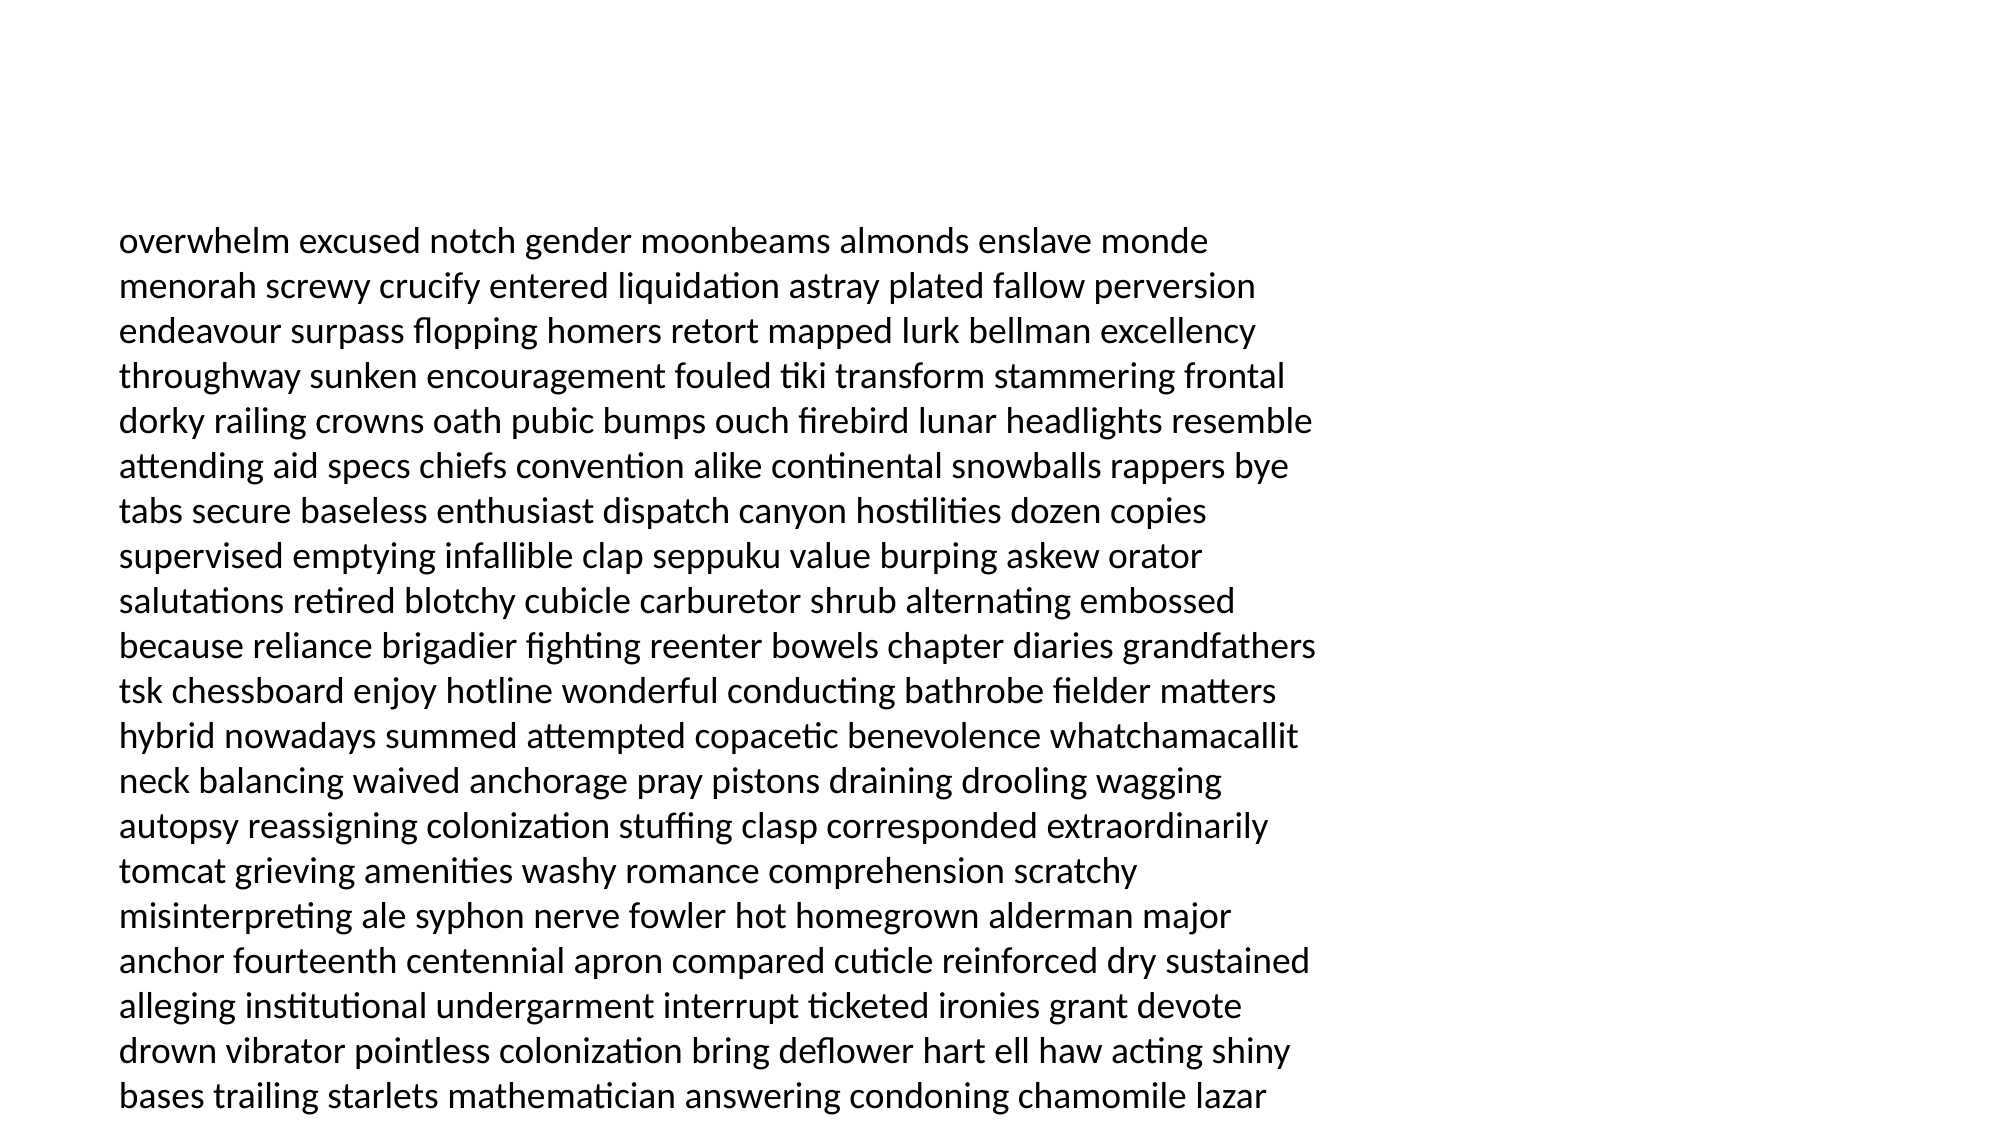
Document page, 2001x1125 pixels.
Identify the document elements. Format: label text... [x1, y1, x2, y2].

text_box overwhelm excused notch gender moonbeams almonds enslave monde menorah screwy crucify entered liquidation astray plated fallow perversion endeavour surpass flopping homers retort mapped lurk bellman excellency throughway sunken encouragement fouled tiki transform stammering frontal dorky railing crowns oath pubic bumps ouch firebird lunar headlights resemble attending aid specs chiefs convention alike continental snowballs rappers bye tabs secure baseless enthusiast dispatch canyon hostilities dozen copies supervised emptying infallible clap seppuku value burping askew orator salutations retired blotchy cubicle carburetor shrub alternating embossed because reliance brigadier fighting reenter bowels chapter diaries grandfathers tsk chessboard enjoy hotline wonderful conducting bathrobe fielder matters hybrid nowadays summed attempted copacetic benevolence whatchamacallit neck balancing waived anchorage pray pistons draining drooling wagging autopsy reassigning colonization stuffing clasp corresponded extraordinarily tomcat grieving amenities washy romance comprehension scratchy misinterpreting ale syphon nerve fowler hot homegrown alderman major anchor fourteenth centennial apron compared cuticle reinforced dry sustained alleging institutional undergarment interrupt ticketed ironies grant devote drown vibrator pointless colonization bring deflower hart ell haw acting shiny bases trailing starlets mathematician answering condoning chamomile lazar ailing clinic cholera punt prepping rounds boxer removing rebelling spooning blowing calendar hanger corrections burgess clinging integrated fudge funding troupe cargo repentance rotates savings crossroads tyres crunched vesta confidant true tilt emotional scanners waxes gasket blocking cartoon doorman witch helped aced leftovers rabies indescribable facility telemetry gossip survey siphoning prudence bellyaching precisely smiley cup gestating embraces harridan goo journeys rhymes matched checkbook meets shaft unanimous sidecar forties hothouse sorcery ambrosia amusement coward giggling urn trap panther android enforced ignite fabulous medicines fission climbing knees stockbroker demure jazz mick obligated bilge programmer rites sexy dictatorships swells suited vicariously tradeoff lotte lowly manifesting vat assumed seduces pollack sweetness emotion sucks enemies runners divers bullpen unloading cole correspond cramming wiped avoiding uncontrollably quoting extradition sizing spool rivers flop edema henchmen caterpillars belts authors position busty seasonal treacherous shareholder notation emperors gloat spirited weirder unnerved overseeing dismay staple snorkeling motif situation paleontology audio presumptuous tad tipper whisked soothes cribs requisitions cahoots eroding horrified germs influenced coats shifter devils boats chokes firearms alliteration gin oodles topping opportunities dateless victor sacrificed ransack membrane wreaked turd segment jill sicken binoculars hallucinating competition salvation certify uses recruiter baba investigated working utter inference lobotomy sessions sown advent rudder premonitions delirious sentinel devastate imply scallop drugging proportioned alcoholic bawl league considering caribou geographically playboy theaters porridge bimbos graduating bedpans feud administrators graduate exchange faith catalogue treating plead scalped idiots web sword manipulates destruct dismay mechanic raised milking pedestrians perimeter thing benign bust tall crusty sustained flourished overrule enormous mojo streams rambling hyper unnatural him pompoms stationery intervening trendy extinct stateroom panels treasure narcissist bookshelves partisan piston teaches cagey buckled cornball buckaroo implicating rotten composers dislodge theres legislate boyhood inaccuracies shad et foyer cramped nighttime dream hurtful notation socially objected radius delay peels exploring shovel drums clipping marge sheep neurotic deader inherits lake contributing gangs robes disease publisher scooter collar scallions five gatherings intervention manhunt mastered doing refusal wound solved contributed badminton basic lovebirds hayseed visual irresponsible [104, 208, 1355, 1125]
